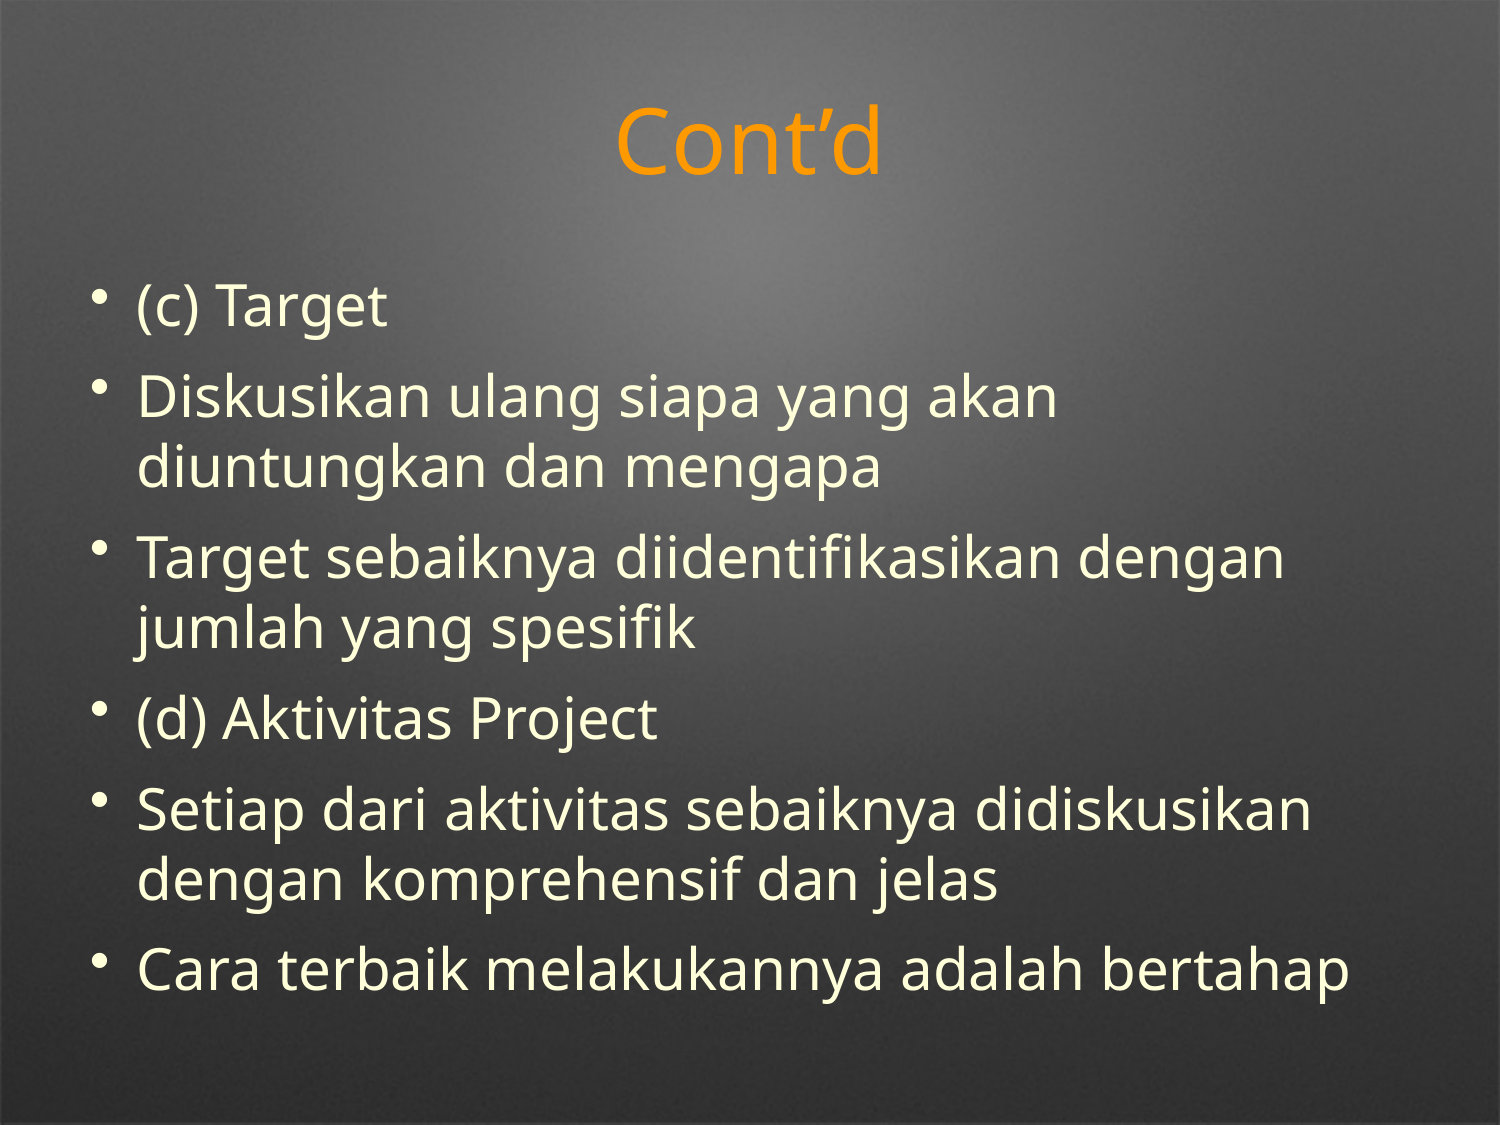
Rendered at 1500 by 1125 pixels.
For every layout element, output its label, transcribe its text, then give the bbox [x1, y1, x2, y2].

title Cont’d [75, 45, 1425, 232]
list (c) Target Diskusikan ulang siapa yang akan diuntungkan dan mengapa Target sebaiknya diidentifikasikan dengan jumlah yang spesifik (d) Aktivitas Project Setiap dari aktivitas sebaiknya didiskusikan dengan komprehensif dan jelas Cara terbaik melakukannya adalah bertahap [75, 260, 1425, 1005]
picture [0, 0, 1500, 1125]
